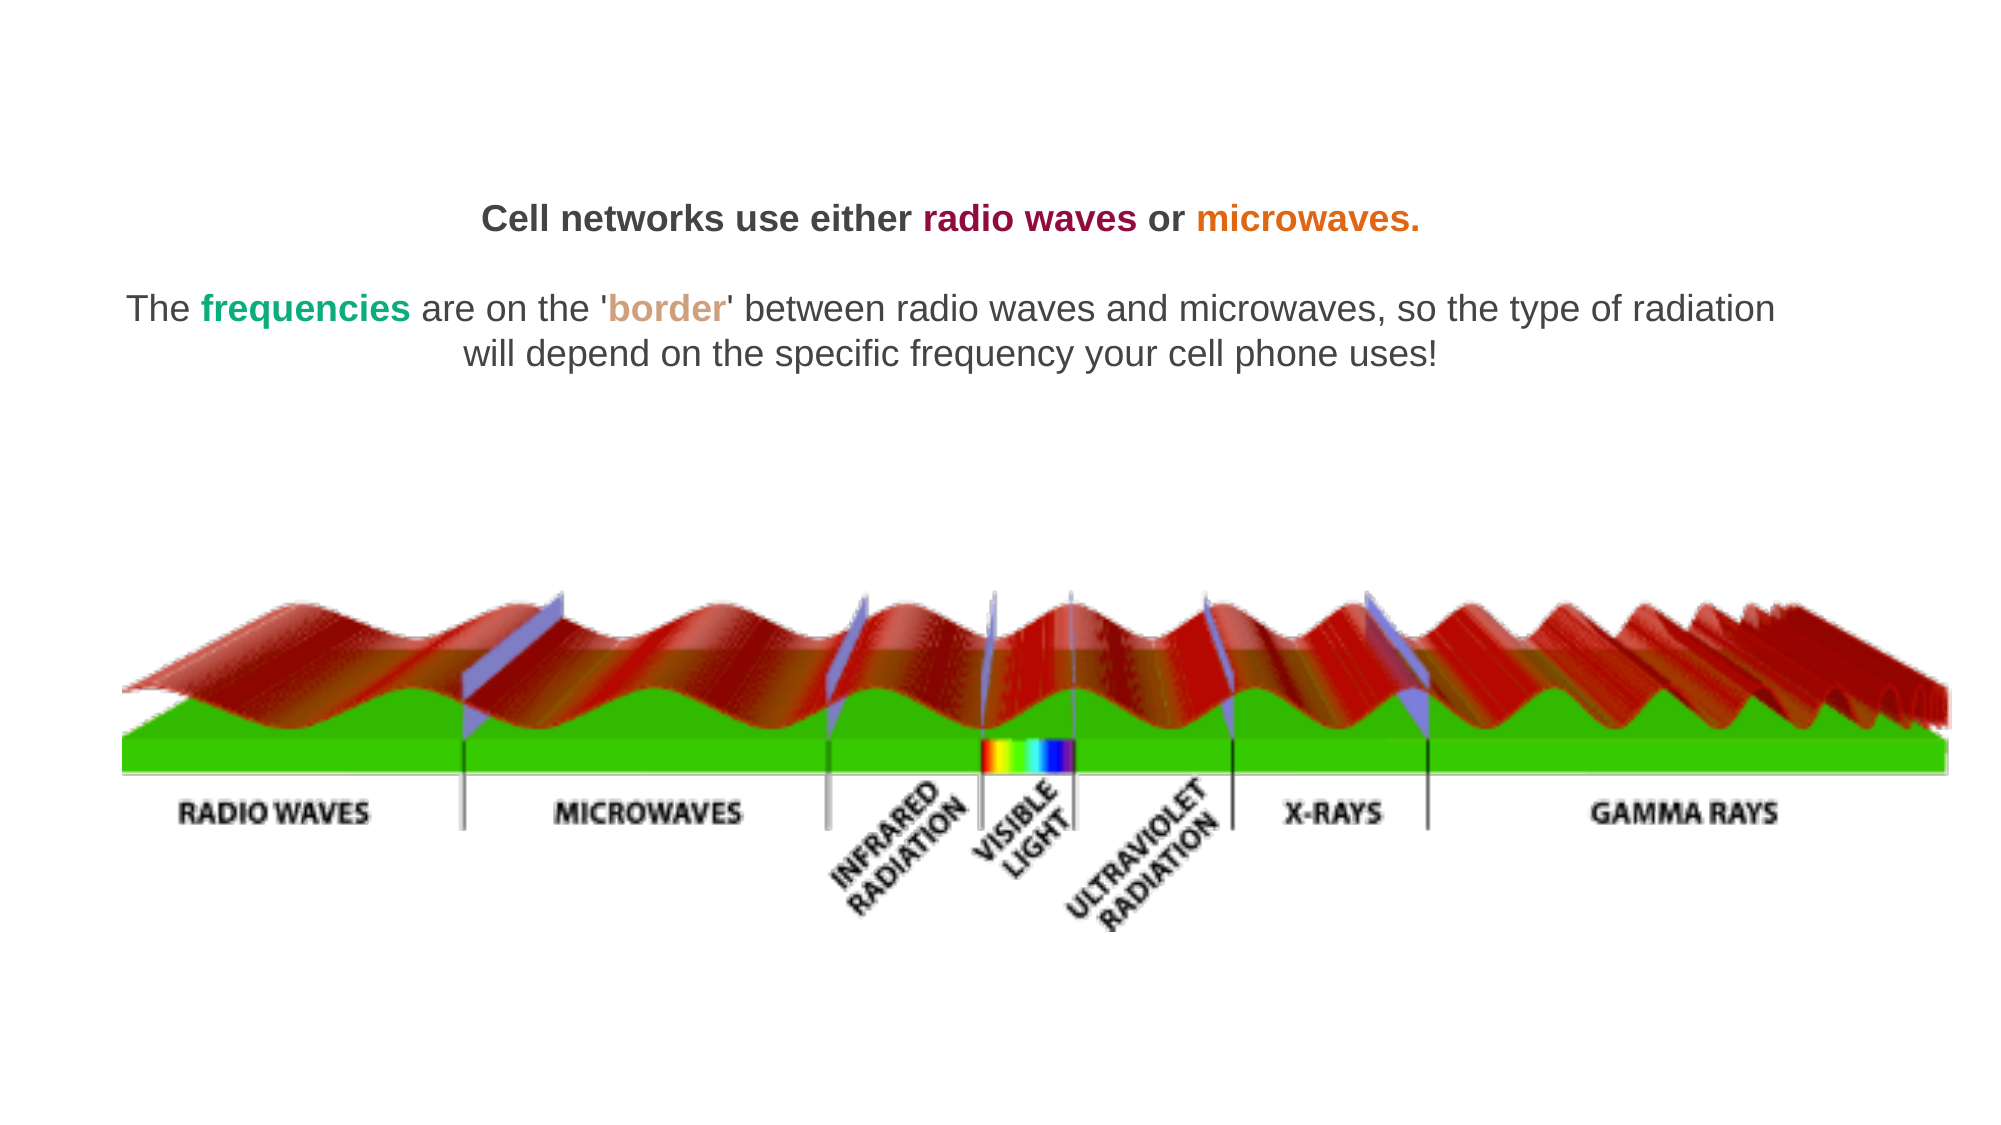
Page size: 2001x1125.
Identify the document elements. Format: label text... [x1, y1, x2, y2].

picture [122, 571, 1952, 932]
text_box Cell networks use either radio waves or microwaves. The frequencies are on the 'border' between radio waves and microwaves, so the type of radiation will depend on the specific frequency your cell phone uses! [99, 187, 1802, 382]
